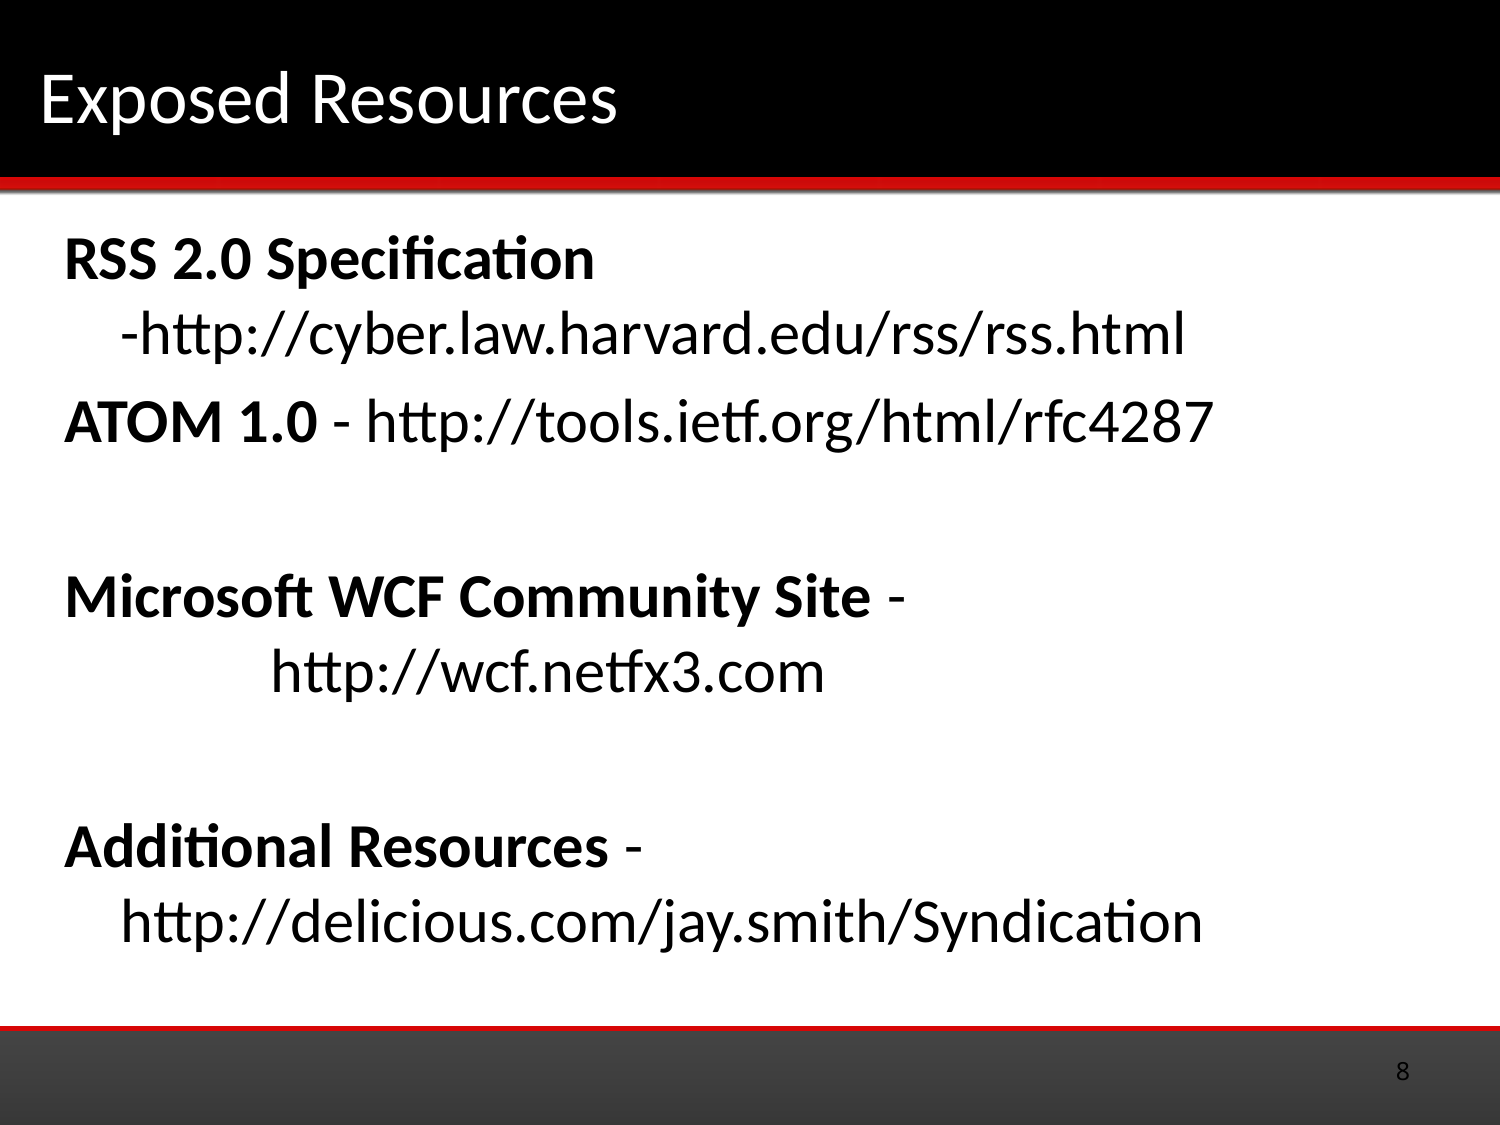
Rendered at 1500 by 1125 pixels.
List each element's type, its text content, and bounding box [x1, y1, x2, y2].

title Exposed Resources [24, 0, 1463, 188]
list RSS 2.0 Specification -http://cyber.law.harvard.edu/rss/rss.html ATOM 1.0 - http://tools.ietf.org/html/rfc4287 Microsoft WCF Community Site - http://wcf.netfx3.com Additional Resources - http://delicious.com/jay.smith/Syndication [49, 209, 1425, 988]
picture [0, 177, 1500, 200]
slide_number 8 [1074, 1042, 1425, 1103]
picture [0, 1024, 1500, 1125]
